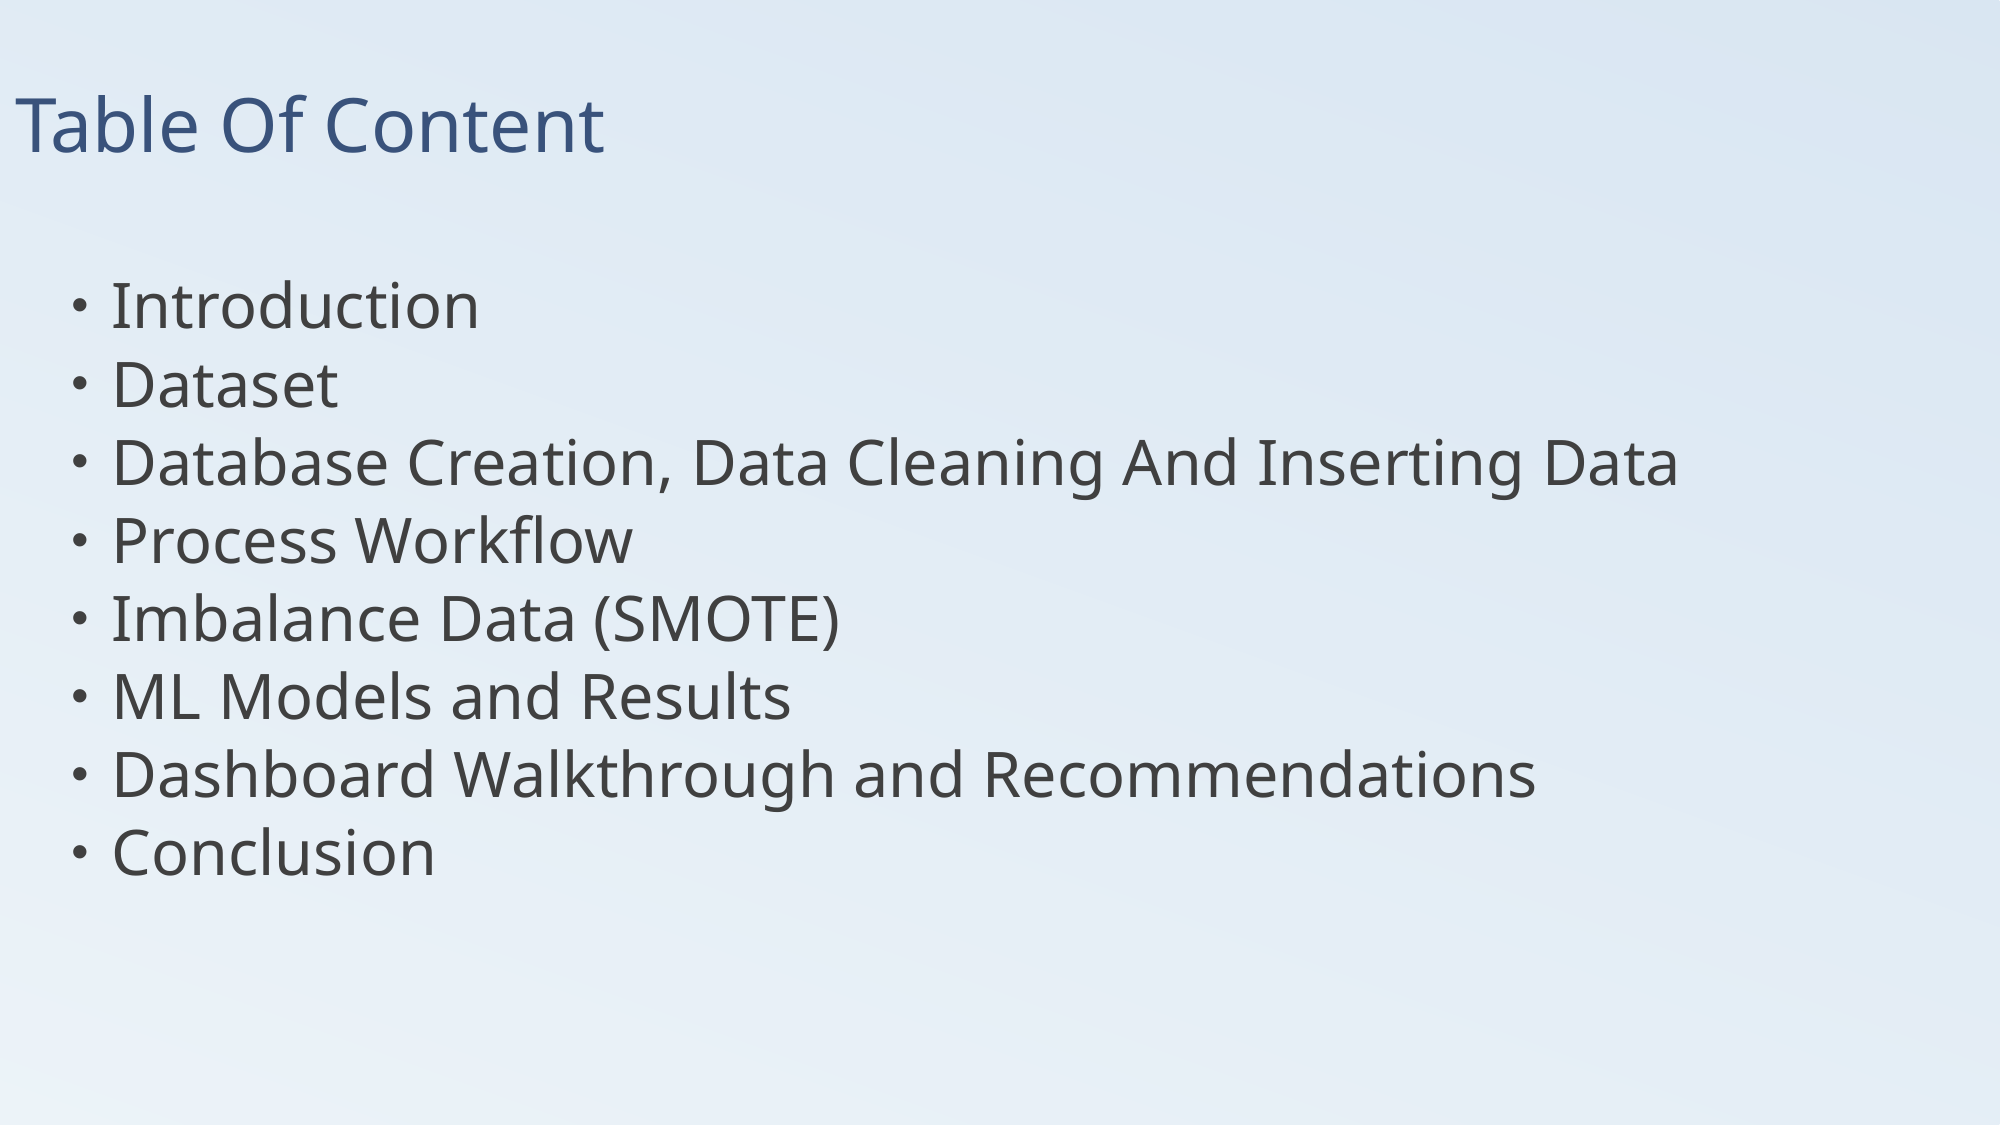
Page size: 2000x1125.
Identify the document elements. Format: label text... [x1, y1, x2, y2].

list Introduction Dataset Database Creation, Data Cleaning And Inserting Data Process Workflow Imbalance Data (SMOTE) ML Models and Results Dashboard Walkthrough and Recommendations Conclusion [56, 267, 1744, 976]
title Table Of Content [0, 0, 1800, 175]
